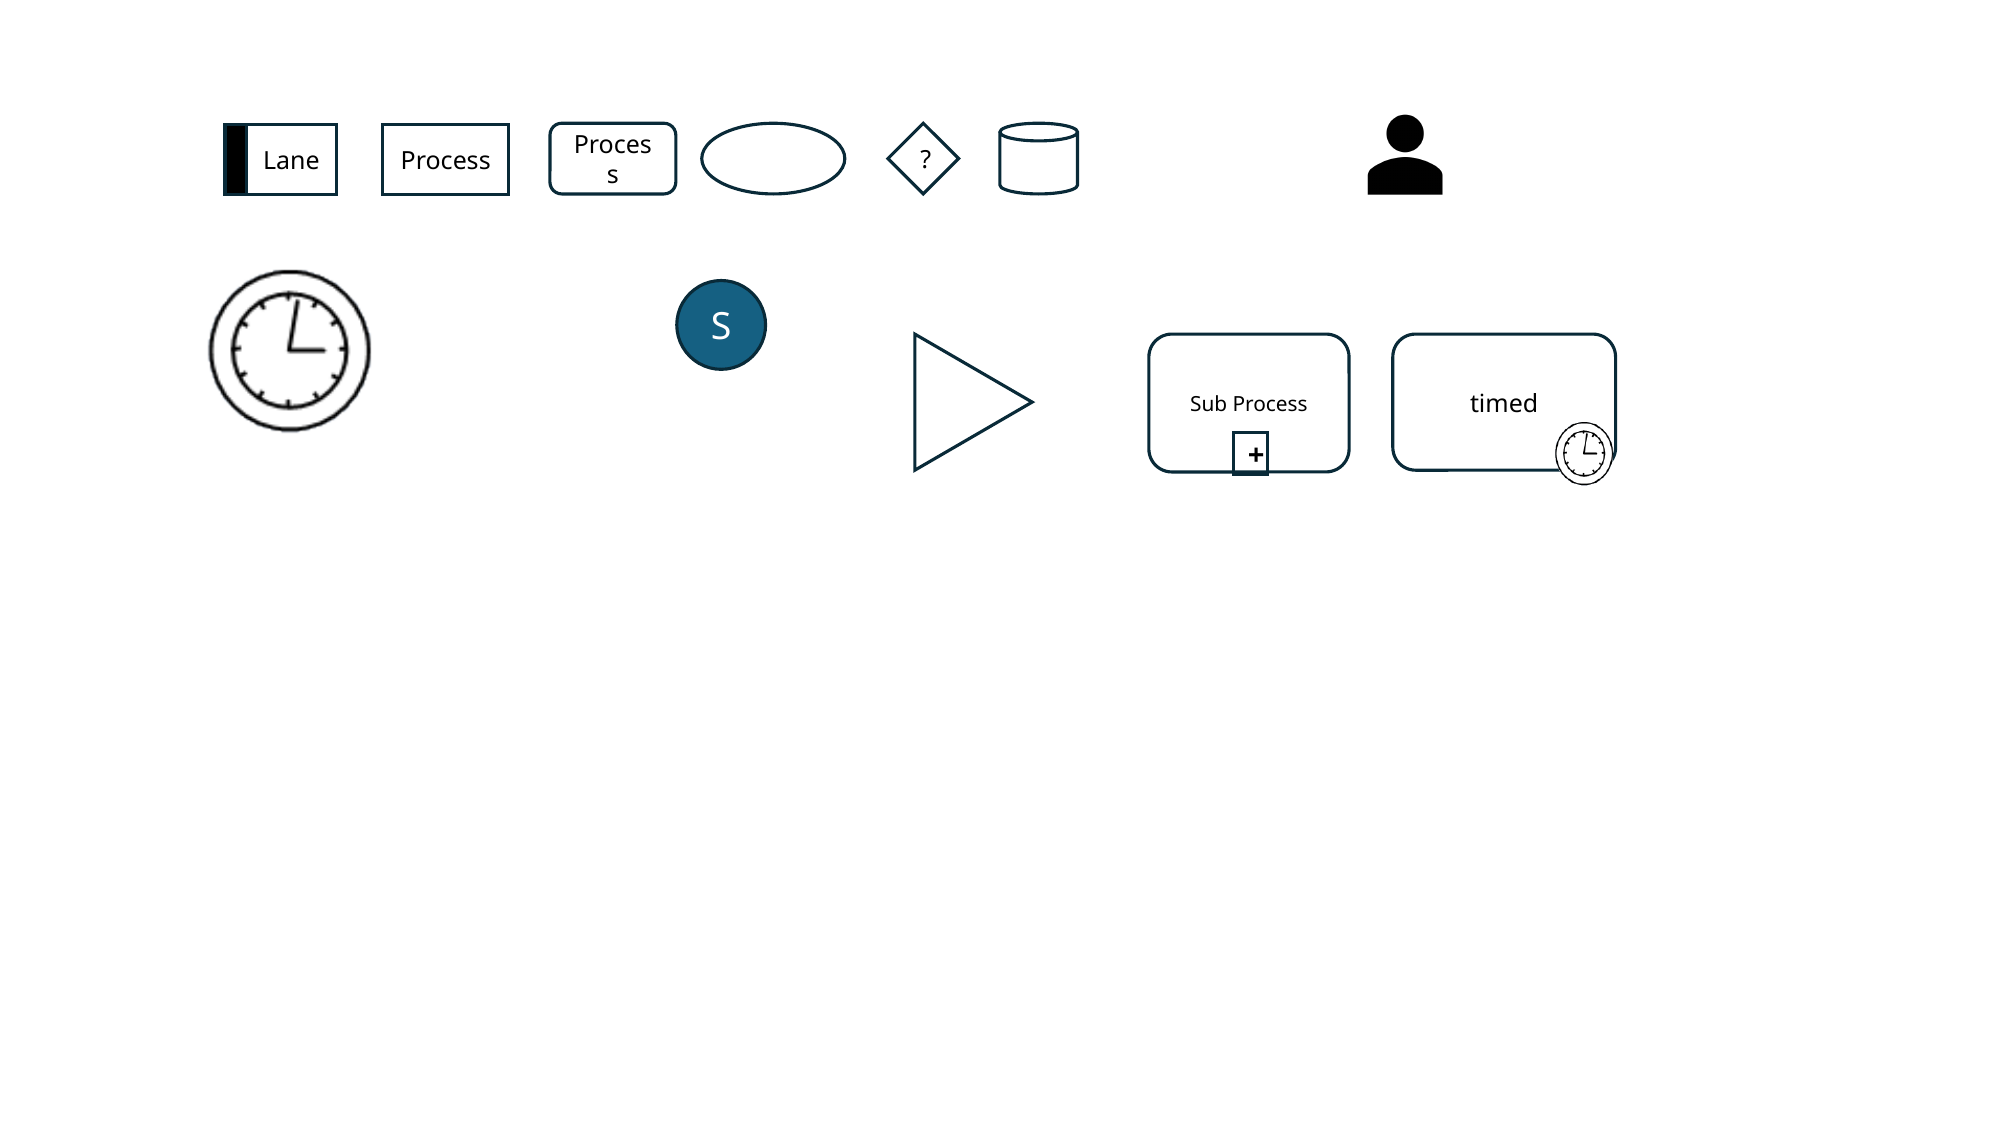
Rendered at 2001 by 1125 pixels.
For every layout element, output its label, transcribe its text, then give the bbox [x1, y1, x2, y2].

text_box S [675, 278, 768, 371]
text_box Process [548, 121, 678, 196]
picture [1348, 97, 1462, 211]
text_box Process [381, 123, 510, 196]
text_box ? [885, 121, 961, 197]
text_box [1392, 333, 1617, 489]
text_box [700, 121, 847, 196]
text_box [224, 123, 337, 196]
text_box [1148, 333, 1350, 476]
text_box [913, 331, 1036, 473]
picture [202, 263, 381, 440]
text_box [998, 121, 1080, 196]
